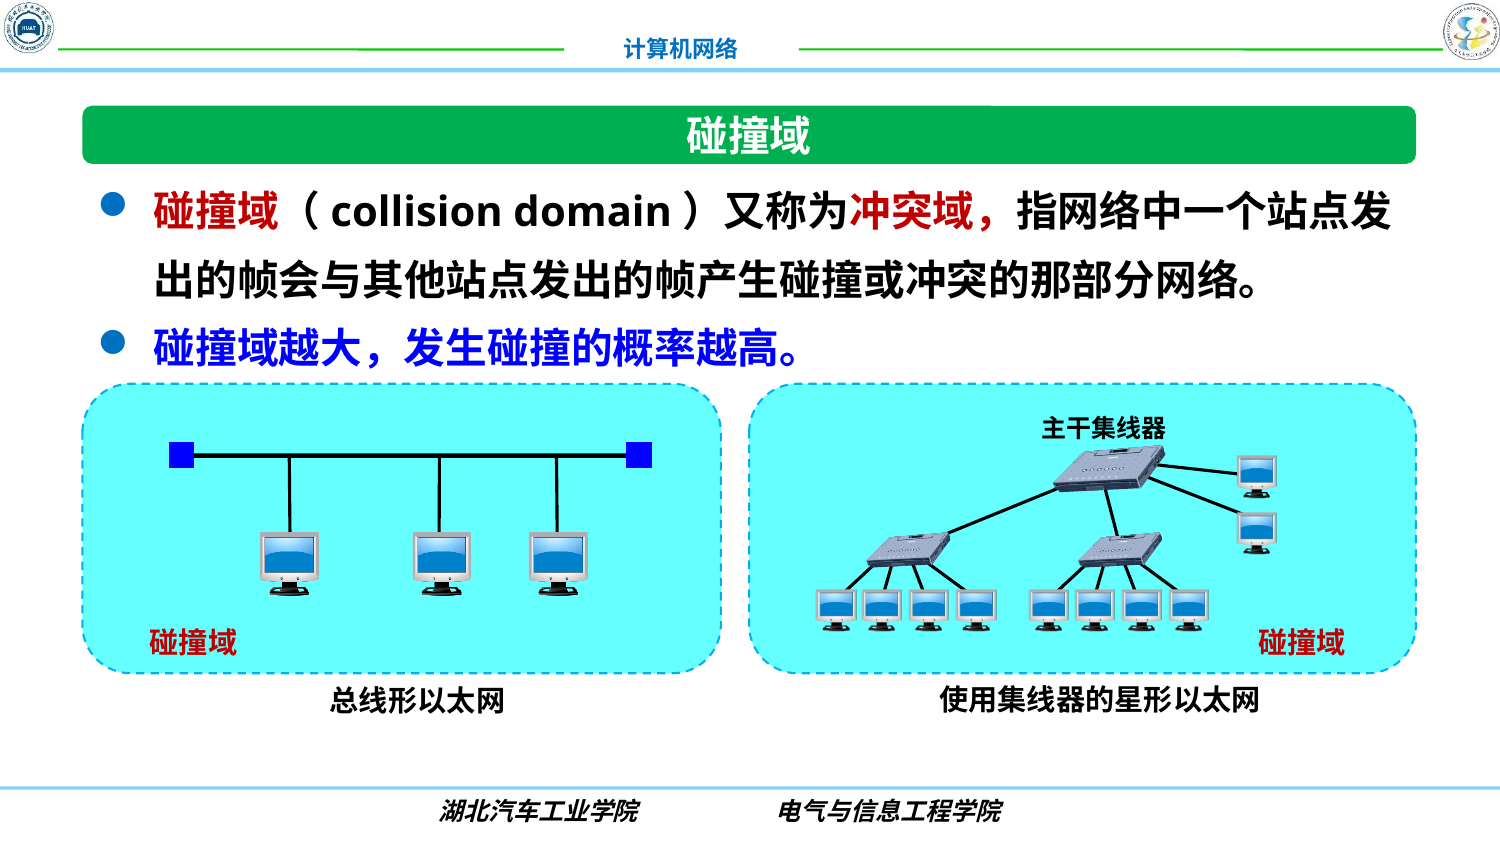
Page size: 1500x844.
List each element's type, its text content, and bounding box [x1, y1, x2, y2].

picture [524, 529, 592, 597]
picture [865, 531, 953, 572]
text_box [82, 105, 671, 164]
picture [1051, 444, 1169, 497]
picture [0, 0, 58, 57]
picture [1118, 587, 1164, 633]
text_box [749, 383, 1416, 674]
picture [906, 587, 952, 633]
picture [1233, 510, 1279, 556]
picture [813, 587, 904, 633]
picture [407, 529, 476, 597]
text_box [169, 443, 194, 467]
text_box 使用集线器的星形以太网 [924, 674, 1276, 724]
picture [1443, 3, 1500, 60]
text_box [82, 383, 721, 674]
picture [1077, 531, 1165, 572]
picture [255, 529, 323, 597]
picture [953, 587, 999, 633]
text_box 碰撞域（collision domain）又称为冲突域，指网络中一个站点发出的帧会与其他站点发出的帧产生碰撞或冲突的那部分网络。 碰撞域越大，发生碰撞的概率越高。 [82, 158, 1416, 380]
text_box [827, 105, 1417, 164]
picture [1026, 587, 1117, 633]
text_box 碰撞域 [134, 616, 253, 667]
text_box 碰撞域 [1243, 616, 1361, 667]
text_box [626, 443, 651, 467]
text_box 主干集线器 [1013, 405, 1194, 450]
text_box 总线形以太网 [314, 674, 521, 725]
picture [1233, 453, 1279, 499]
picture [1166, 587, 1211, 633]
text_box 碰撞域 [671, 101, 827, 167]
